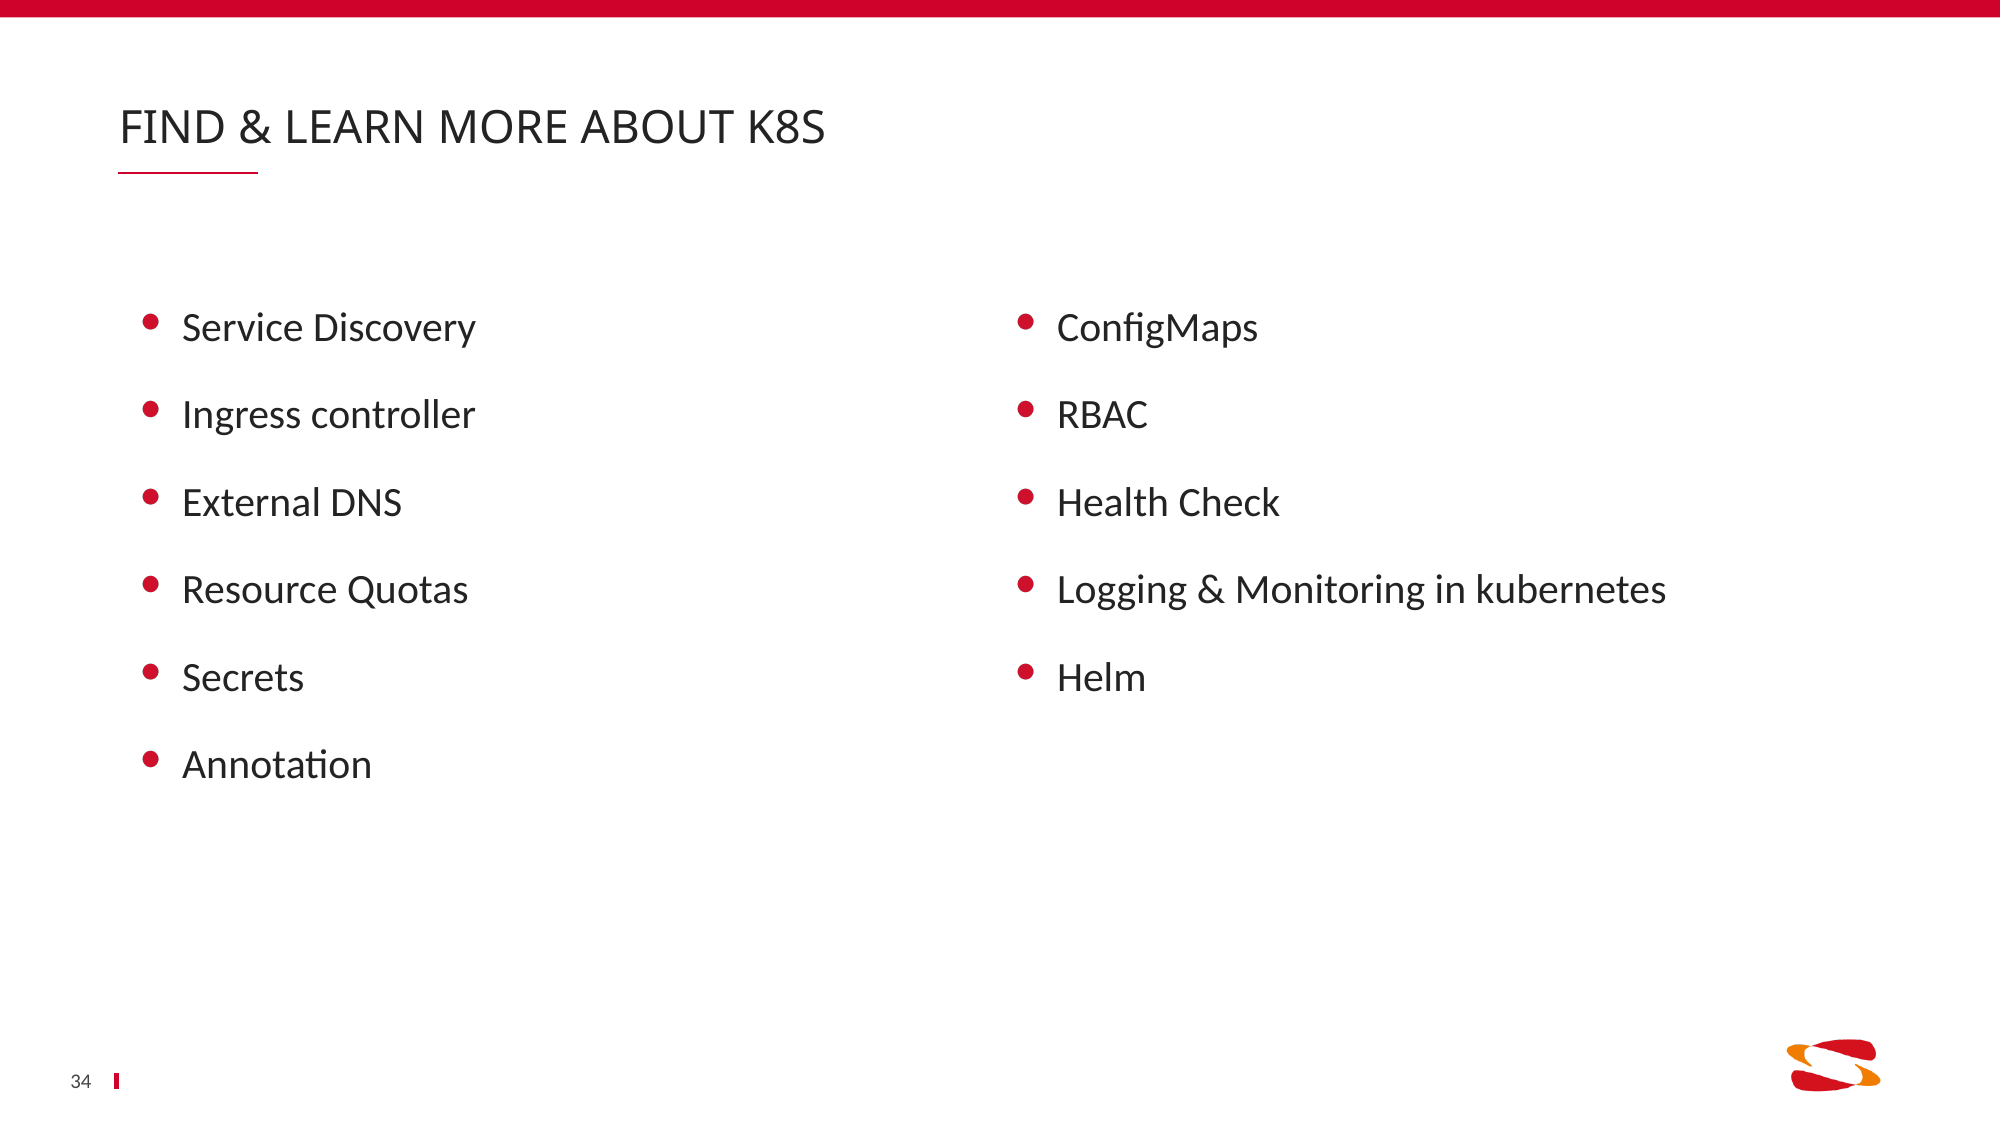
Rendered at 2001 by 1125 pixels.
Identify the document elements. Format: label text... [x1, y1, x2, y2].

picture [137, 661, 164, 688]
picture [1771, 1031, 1895, 1099]
picture [137, 748, 164, 776]
picture [1012, 573, 1039, 601]
picture [1012, 398, 1039, 426]
picture [137, 573, 164, 601]
list ConfigMaps RBAC Health Check Logging & Monitoring in kubernetes Helm [1012, 299, 1863, 1014]
picture [137, 311, 164, 338]
picture [1012, 486, 1039, 513]
picture [1012, 311, 1039, 338]
picture [1012, 661, 1039, 688]
picture [137, 486, 164, 513]
slide_number 34 [26, 1066, 92, 1094]
title Find & Learn More About K8s [119, 31, 1879, 161]
list Service Discovery Ingress controller External DNS Resource Quotas Secrets Annotation [137, 299, 988, 1014]
picture [137, 398, 164, 426]
